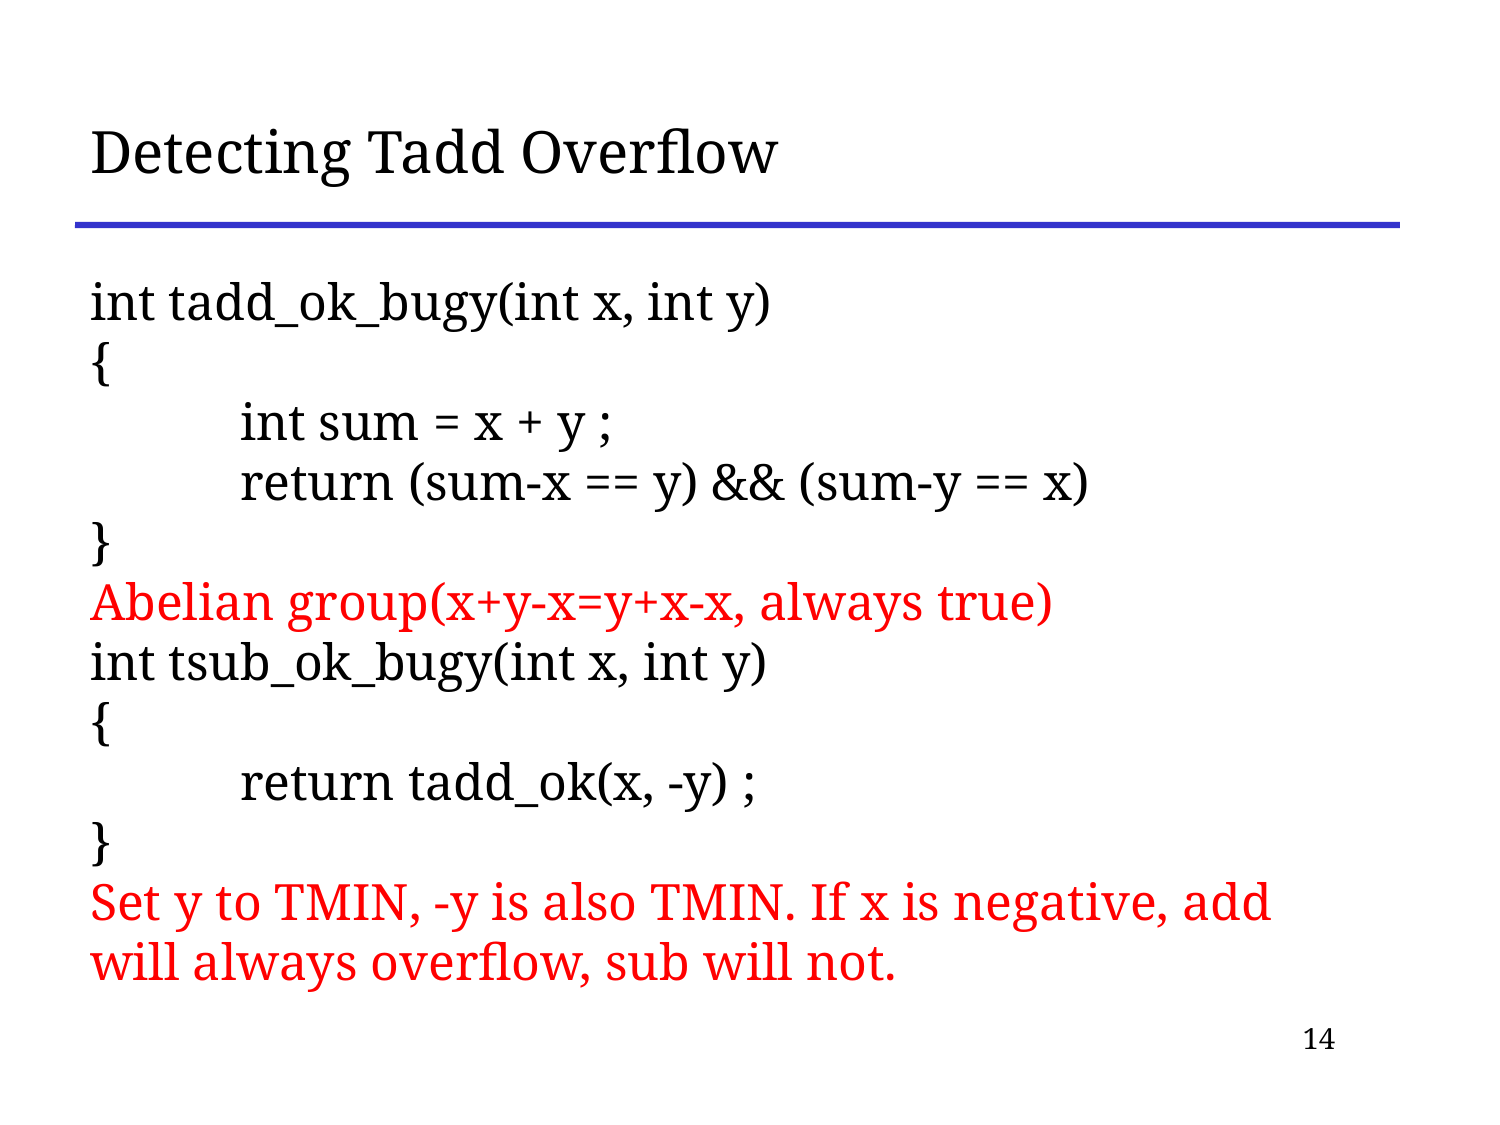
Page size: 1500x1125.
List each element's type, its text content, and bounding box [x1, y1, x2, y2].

list int tadd_ok_bugy(int x, int y) { int sum = x + y ; return (sum-x == y) && (sum-y == x) } Abelian group(x+y-x=y+x-x, always true) int tsub_ok_bugy(int x, int y) { return tadd_ok(x, -y) ; } Set y to TMIN, -y is also TMIN. If x is negative, add will always overflow, sub will not. [75, 262, 1313, 988]
slide_number 14 [1137, 1012, 1351, 1088]
title Detecting Tadd Overflow [75, 75, 1400, 225]
